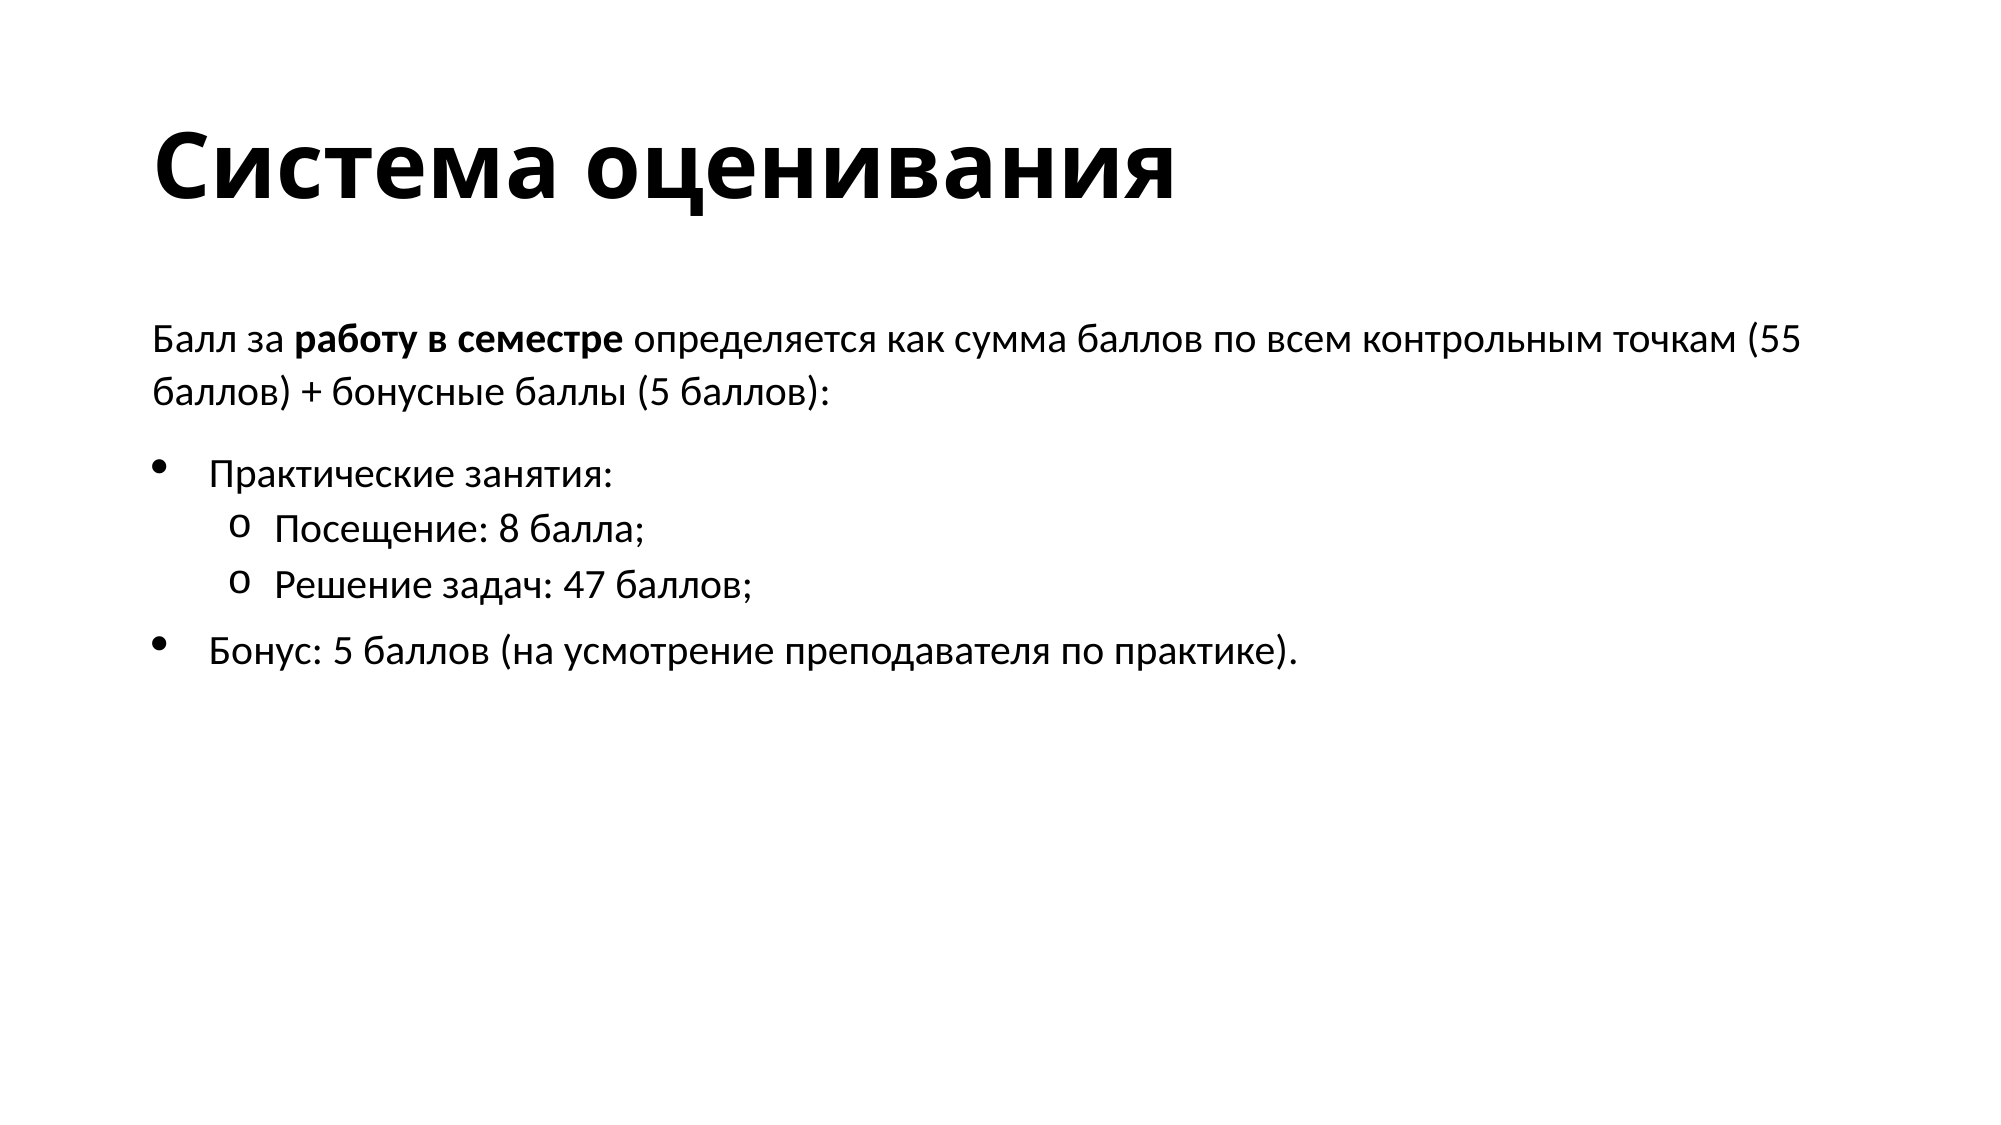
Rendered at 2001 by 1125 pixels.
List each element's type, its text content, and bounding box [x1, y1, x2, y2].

list Балл за работу в семестре определяется как сумма баллов по всем контрольным точкам (55 баллов) + бонусные баллы (5 баллов): Практические занятия: Посещение: 8 балла; Решение задач: 47 баллов; Бонус: 5 баллов (на усмотрение преподавателя по практике). [137, 299, 1863, 1014]
title Система оценивания [137, 59, 1863, 278]
